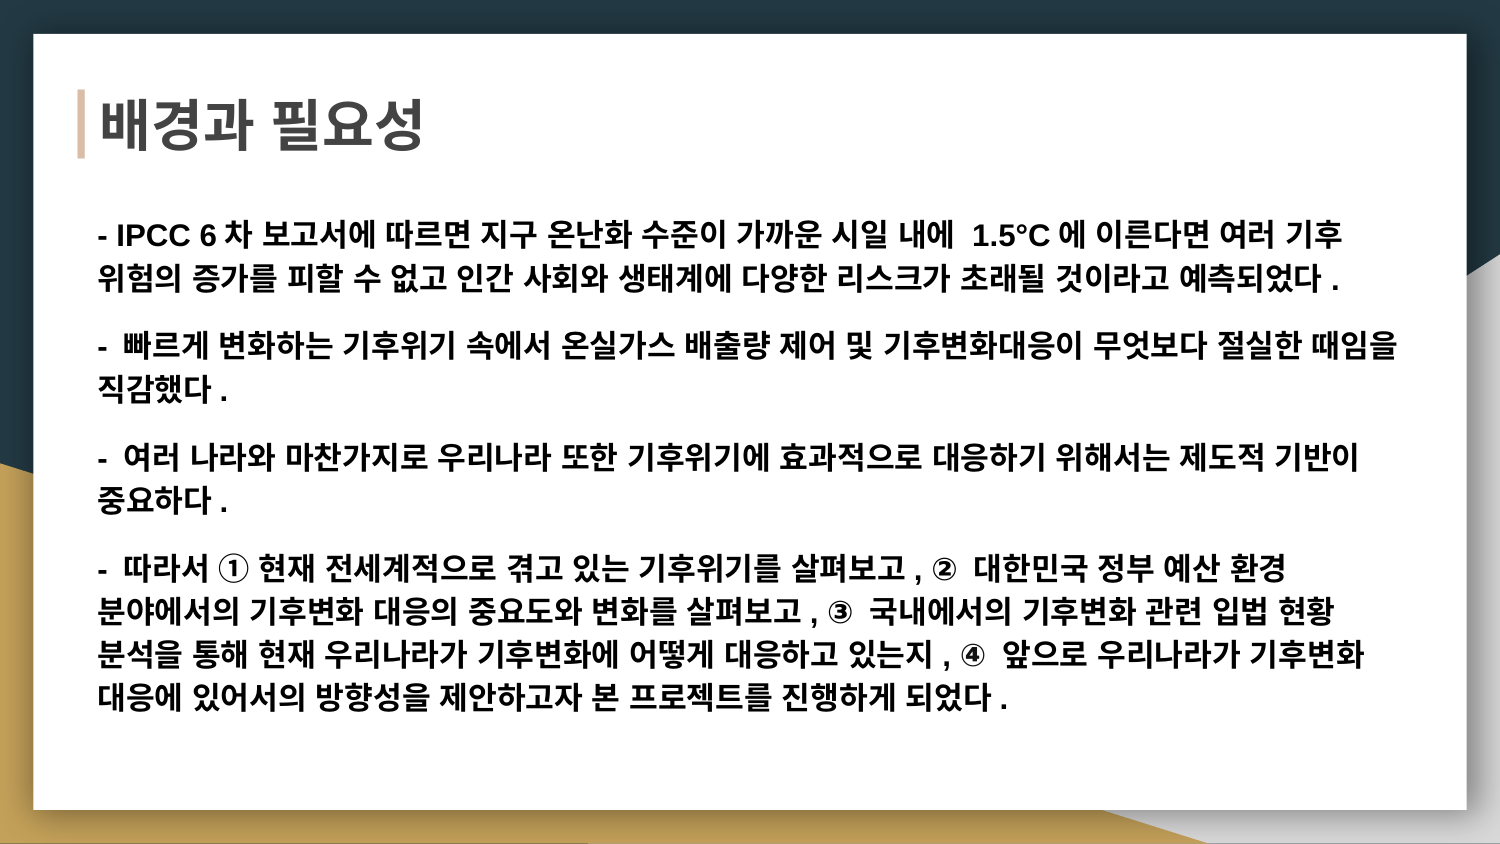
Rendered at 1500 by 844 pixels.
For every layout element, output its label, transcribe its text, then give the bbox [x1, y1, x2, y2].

title 배경과 필요성 [84, 75, 1316, 232]
list - IPCC 6차 보고서에 따르면 지구 온난화 수준이 가까운 시일 내에 1.5°C에 이른다면 여러 기후 위험의 증가를 피할 수 없고 인간 사회와 생태계에 다양한 리스크가 초래될 것이라고 예측되었다. - 빠르게 변화하는 기후위기 속에서 온실가스 배출량 제어 및 기후변화대응이 무엇보다 절실한 때임을 직감했다. - 여러 나라와 마찬가지로 우리나라 또한 기후위기에 효과적으로 대응하기 위해서는 제도적 기반이 중요하다. - 따라서 ① 현재 전세계적으로 겪고 있는 기후위기를 살펴보고, ② 대한민국 정부 예산 환경 분야에서의 기후변화 대응의 중요도와 변화를 살펴보고, ③ 국내에서의 기후변화 관련 입법 현황 분석을 통해 현재 우리나라가 기후변화에 어떻게 대응하고 있는지, ④ 앞으로 우리나라가 기후변화 대응에 있어서의 방향성을 제안하고자 본 프로젝트를 진행하게 되었다. [82, 195, 1418, 726]
picture [76, 89, 85, 165]
